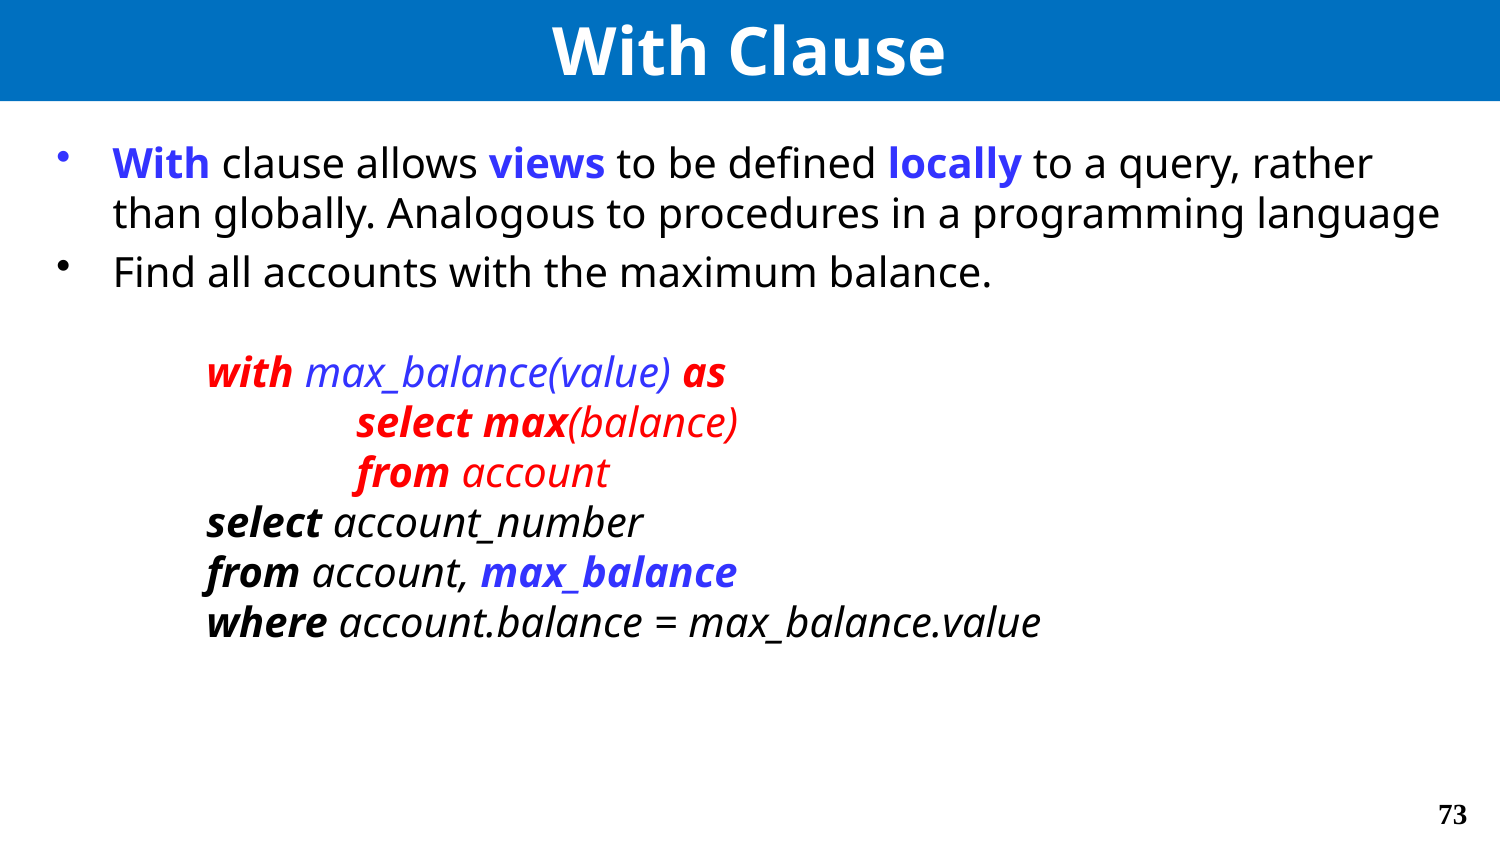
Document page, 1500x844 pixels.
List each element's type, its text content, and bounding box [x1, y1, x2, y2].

title With Clause [0, 0, 1500, 102]
list With clause allows views to be defined locally to a query, rather than globally. Analogous to procedures in a programming language Find all accounts with the maximum balance. with max_balance(value) as select max(balance) from account select account_number from account, max_balance where account.balance = max_balance.value [41, 129, 1459, 754]
